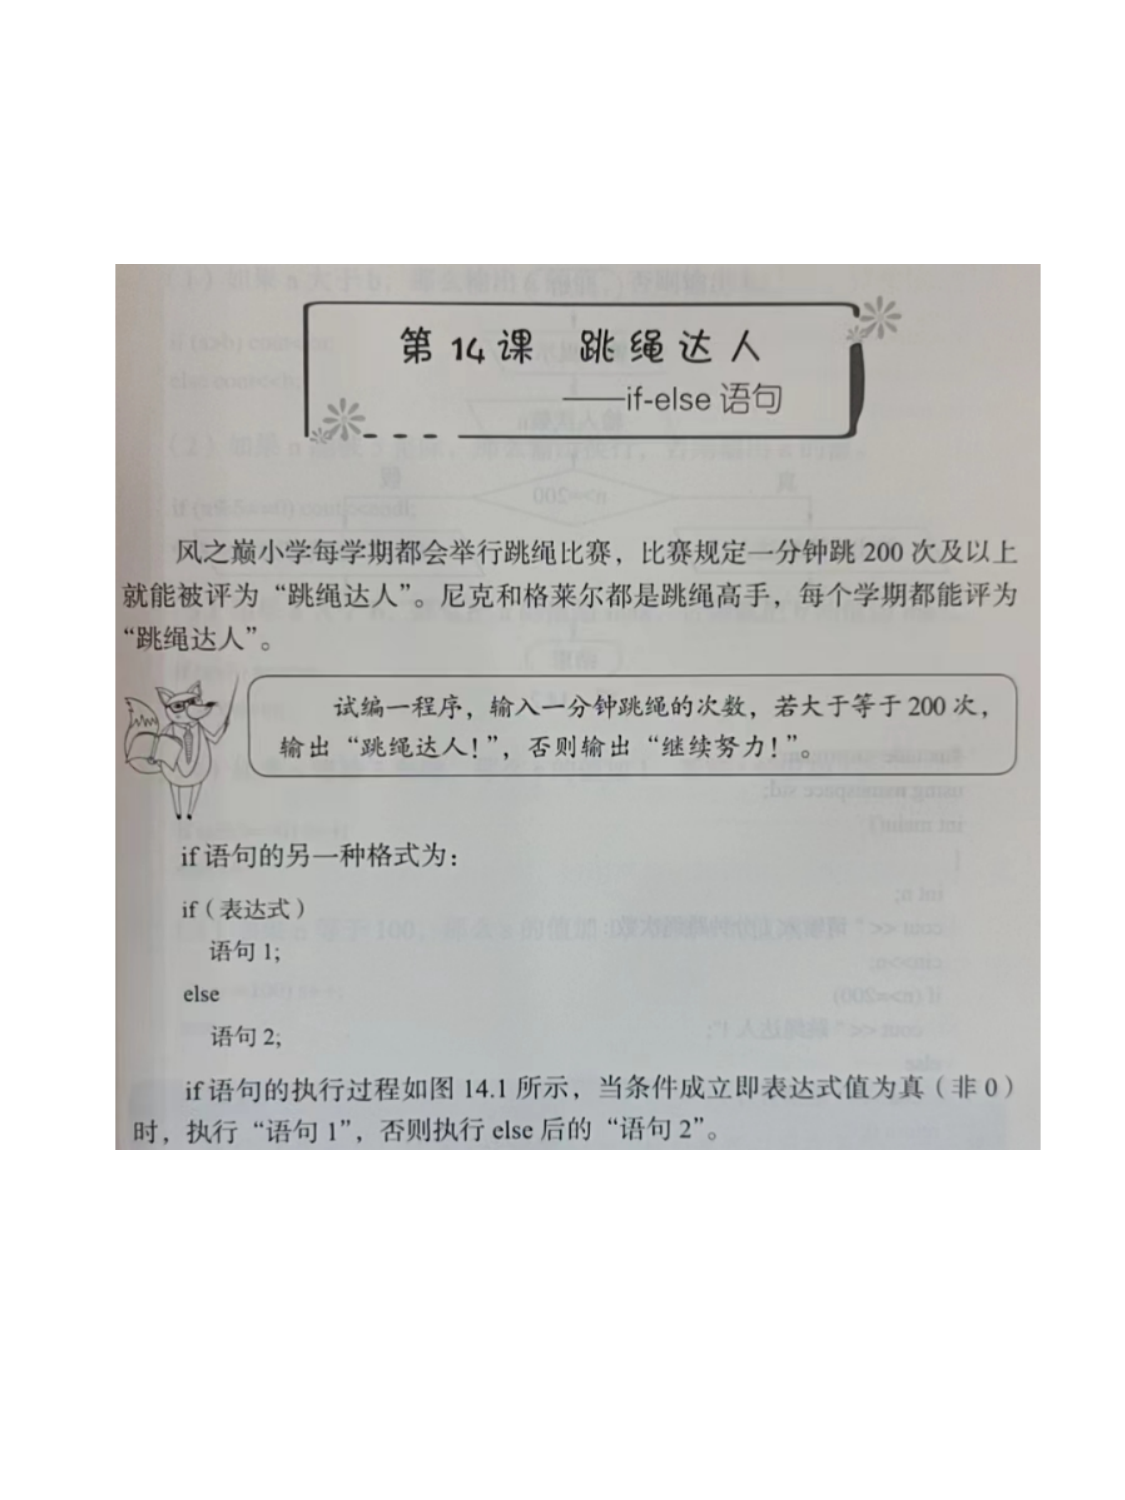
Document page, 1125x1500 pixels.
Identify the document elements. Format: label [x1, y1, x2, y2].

picture [113, 264, 1042, 1150]
